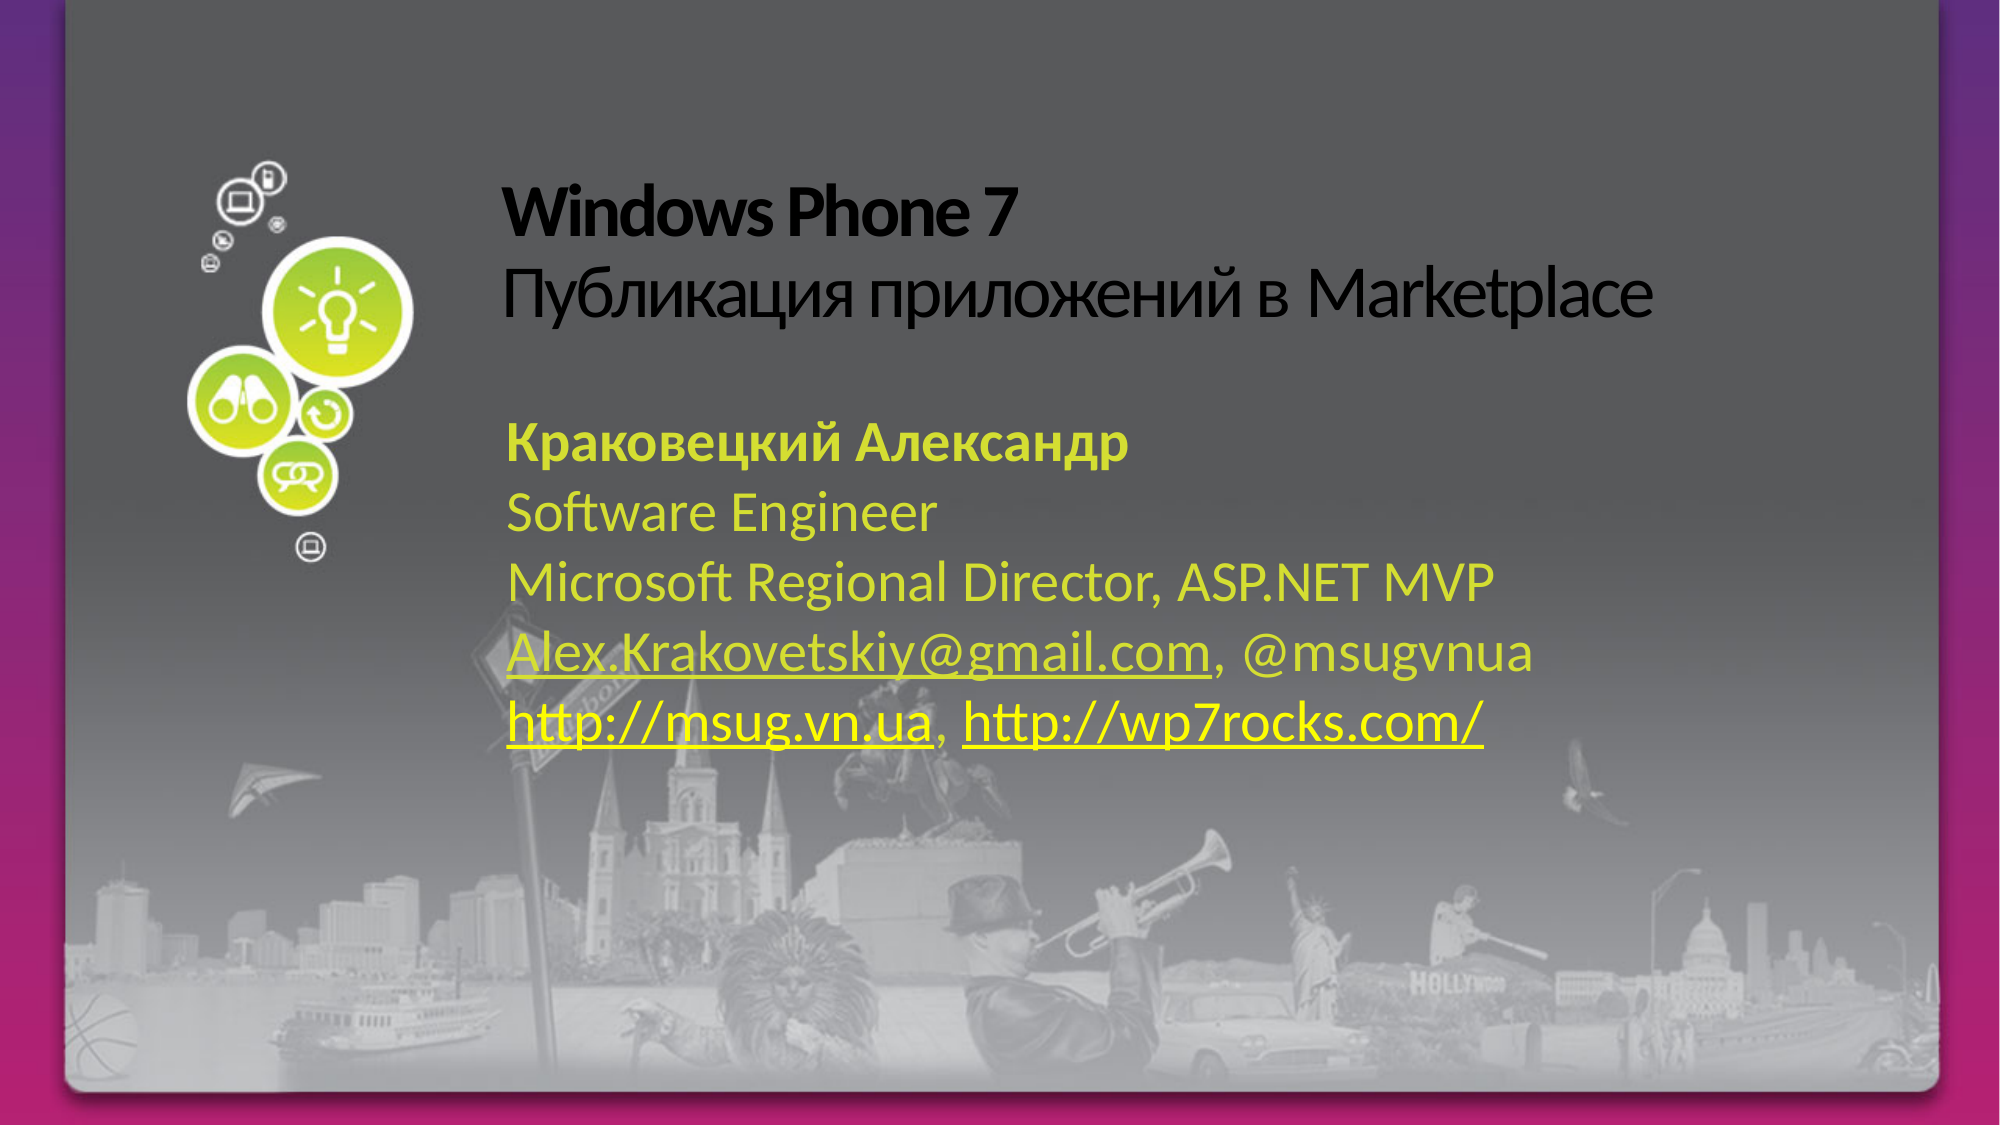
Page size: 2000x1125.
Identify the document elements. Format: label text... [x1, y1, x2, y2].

subtitle Краковецкий Александр Software Engineer Microsoft Regional Director, ASP.NET MVP Alex.Krakovetskiy@gmail.com, @msugvnua http://msug.vn.ua, http://wp7rocks.com/ [506, 333, 1840, 674]
picture [0, 0, 2000, 1125]
title Windows Phone 7 Публикация приложений в Marketplace [501, 71, 1948, 335]
